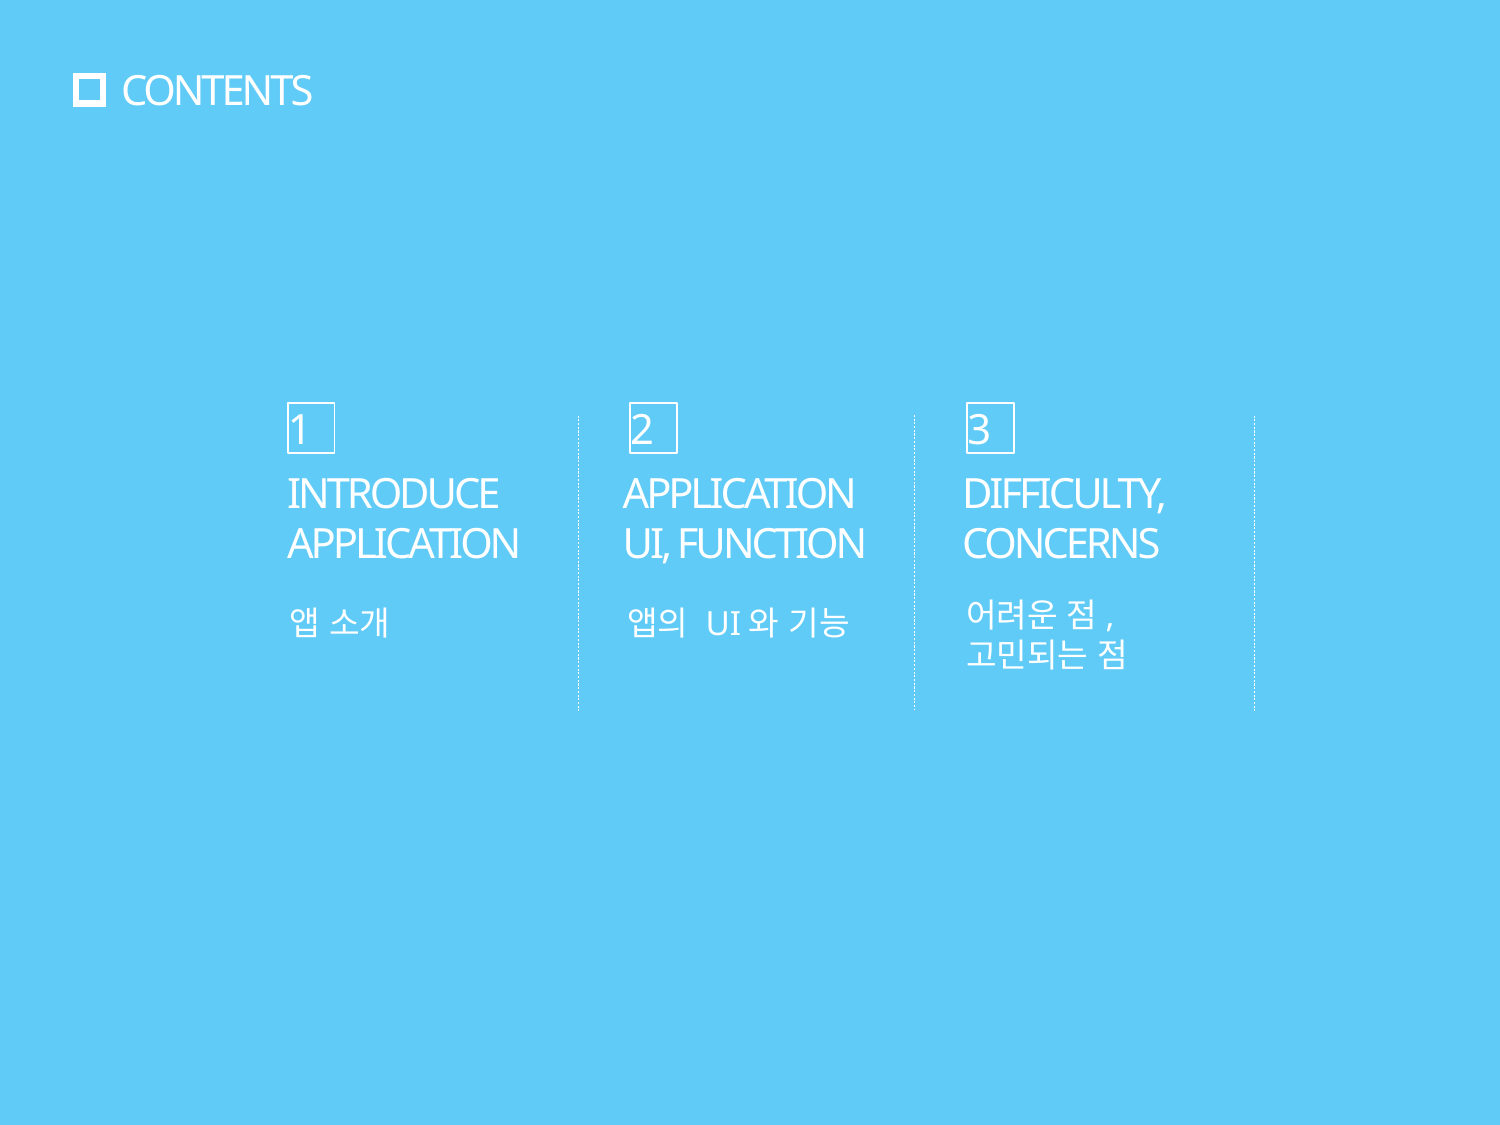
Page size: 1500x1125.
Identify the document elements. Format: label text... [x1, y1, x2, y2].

text_box 어려운 점, 고민되는 점 [951, 587, 1236, 682]
text_box 2 [630, 403, 677, 454]
text_box 앱의 UI와 기능 [612, 594, 897, 650]
text_box 1 [287, 403, 335, 454]
text_box APPLICATION UI, FUNCTION [607, 459, 882, 575]
text_box DIFFICULTY, CONCERNS [947, 459, 1182, 575]
title CONTENTS [106, 62, 1394, 174]
text_box INTRODUCE APPLICATION [272, 459, 536, 575]
text_box 앱 소개 [275, 594, 560, 650]
text_box 3 [967, 403, 1015, 454]
